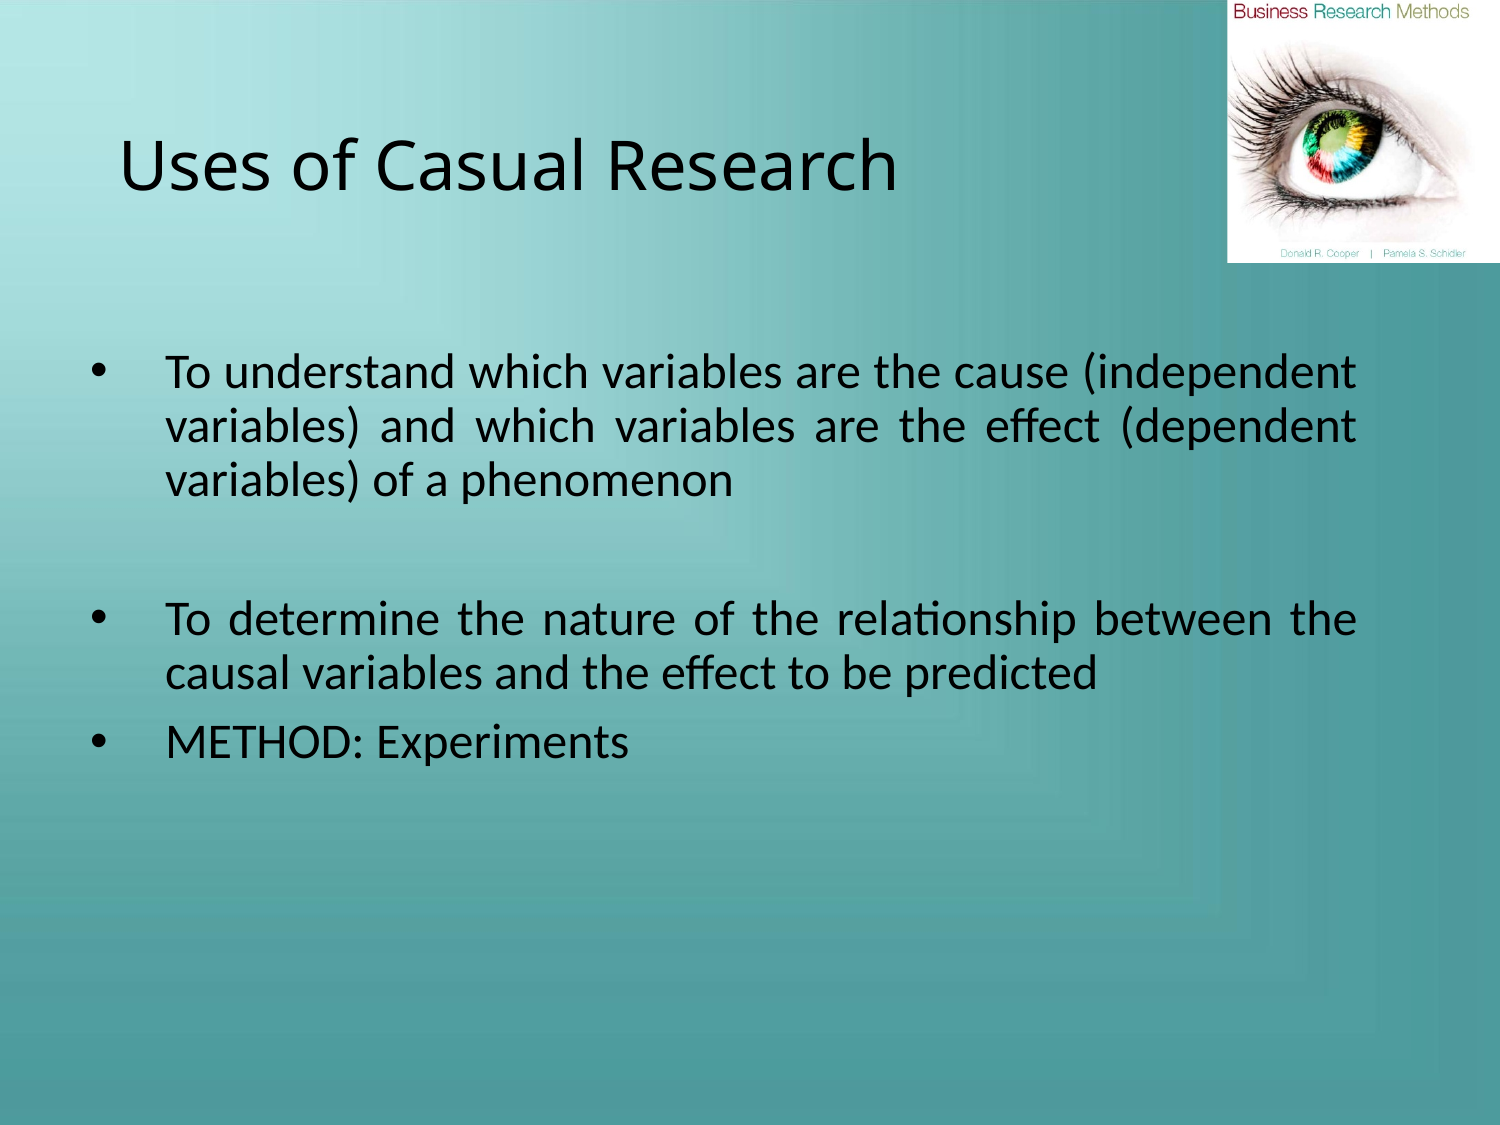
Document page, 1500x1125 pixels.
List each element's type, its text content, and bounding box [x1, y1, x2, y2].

picture [0, 0, 1500, 1125]
list To understand which variables are the cause (independent variables) and which variables are the effect (dependent variables) of a phenomenon To determine the nature of the relationship between the causal variables and the effect to be predicted METHOD: Experiments [75, 337, 1374, 1080]
title Uses of Casual Research [103, 59, 1397, 278]
